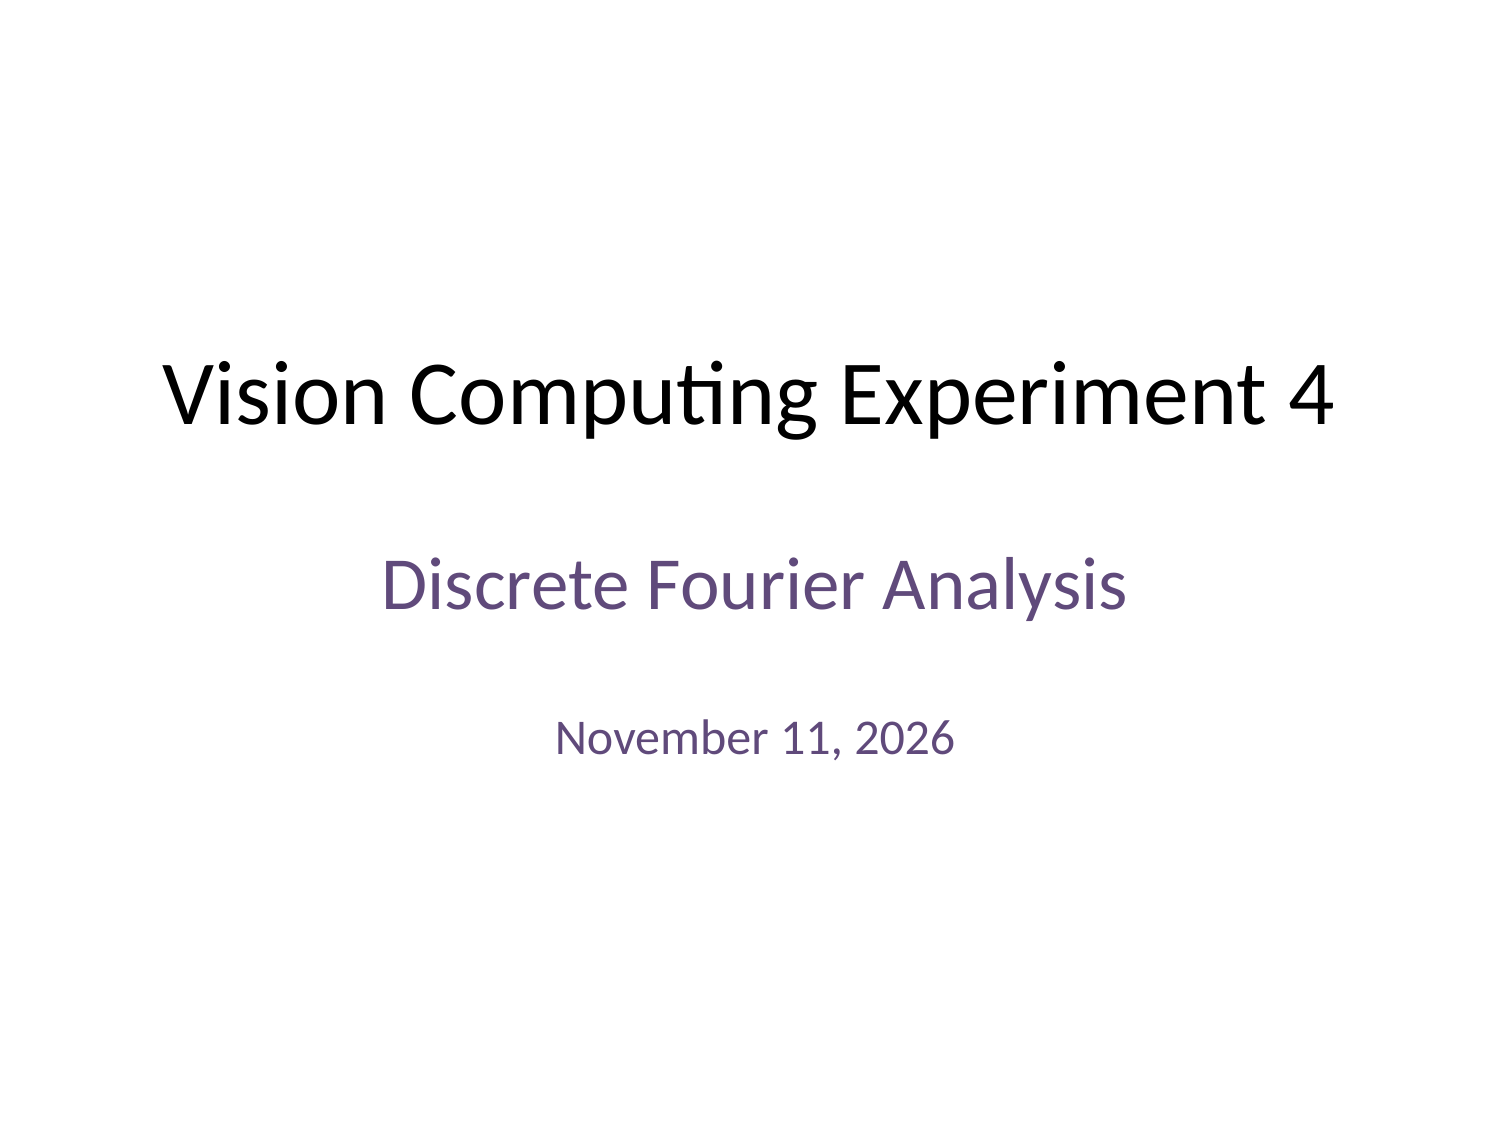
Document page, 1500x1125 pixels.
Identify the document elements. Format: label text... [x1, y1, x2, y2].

title Vision Computing Experiment 4 [112, 267, 1388, 509]
subtitle Discrete Fourier Analysis May 6, 2021 [230, 527, 1281, 1012]
